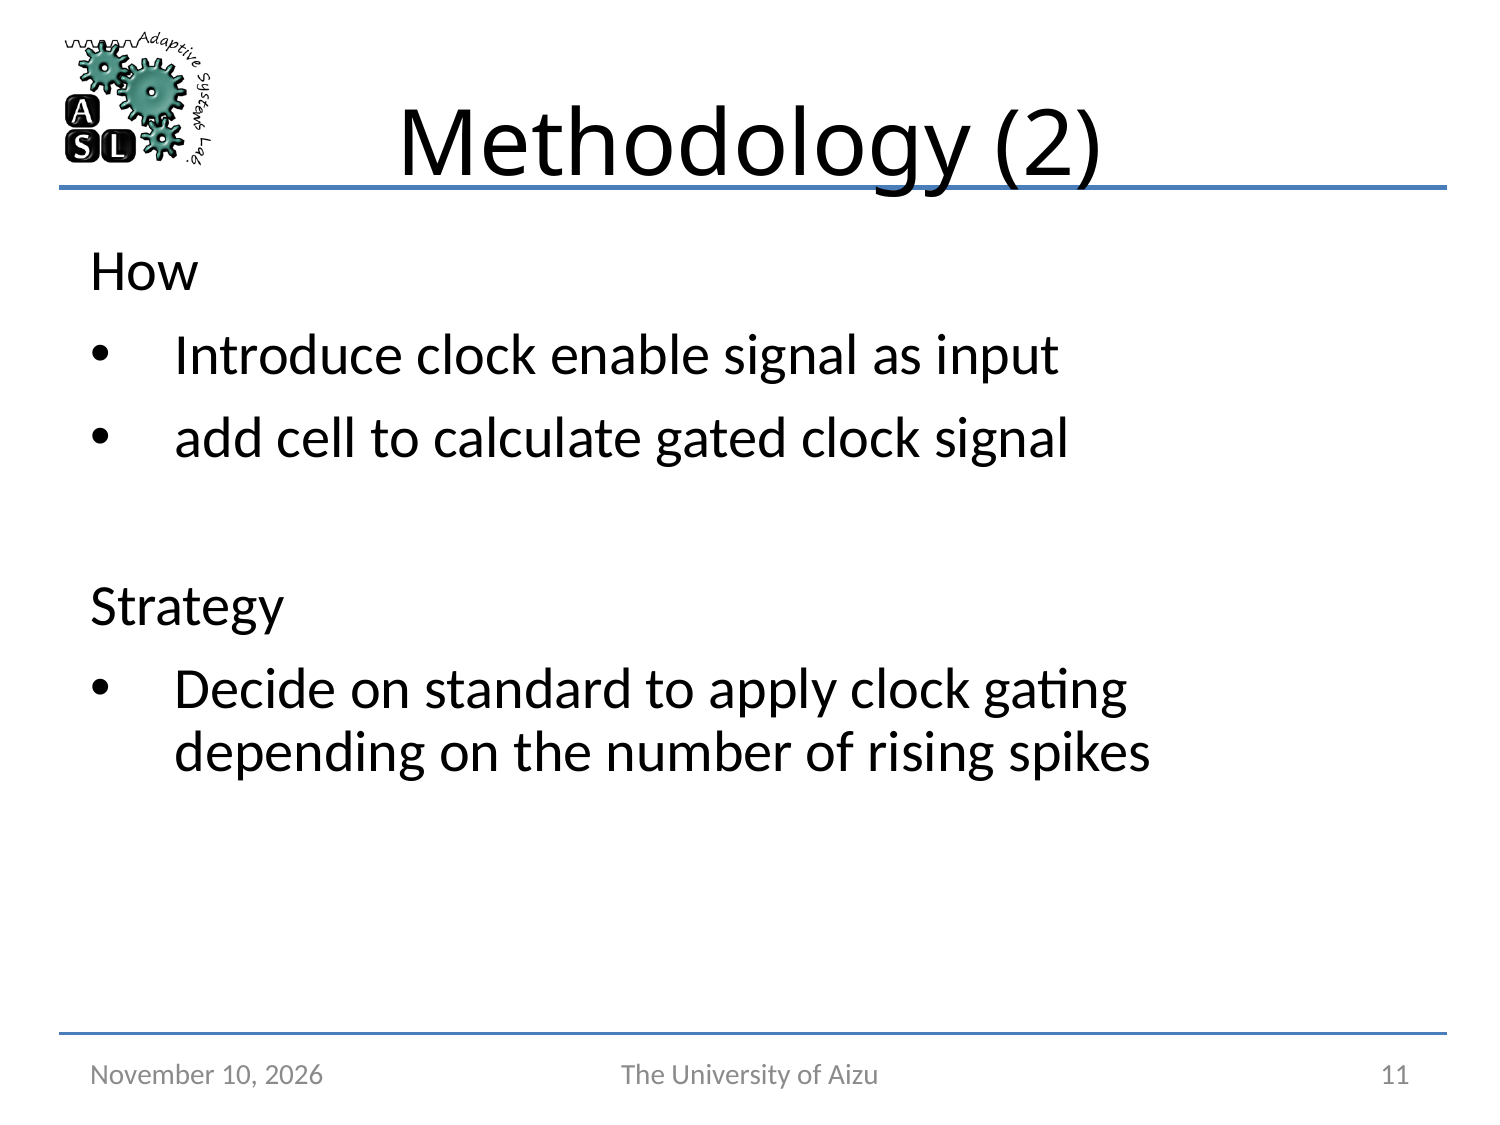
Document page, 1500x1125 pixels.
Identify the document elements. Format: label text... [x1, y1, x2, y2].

slide_number 11 [1074, 1042, 1425, 1103]
picture [58, 30, 211, 169]
footer The University of Aizu [512, 1042, 988, 1103]
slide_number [75, 1042, 425, 1103]
title Methodology (2) [75, 45, 1425, 233]
text_box How Introduce clock enable signal as input add cell to calculate gated clock signal Strategy Decide on standard to apply clock gating depending on the number of rising spikes [75, 232, 1400, 947]
